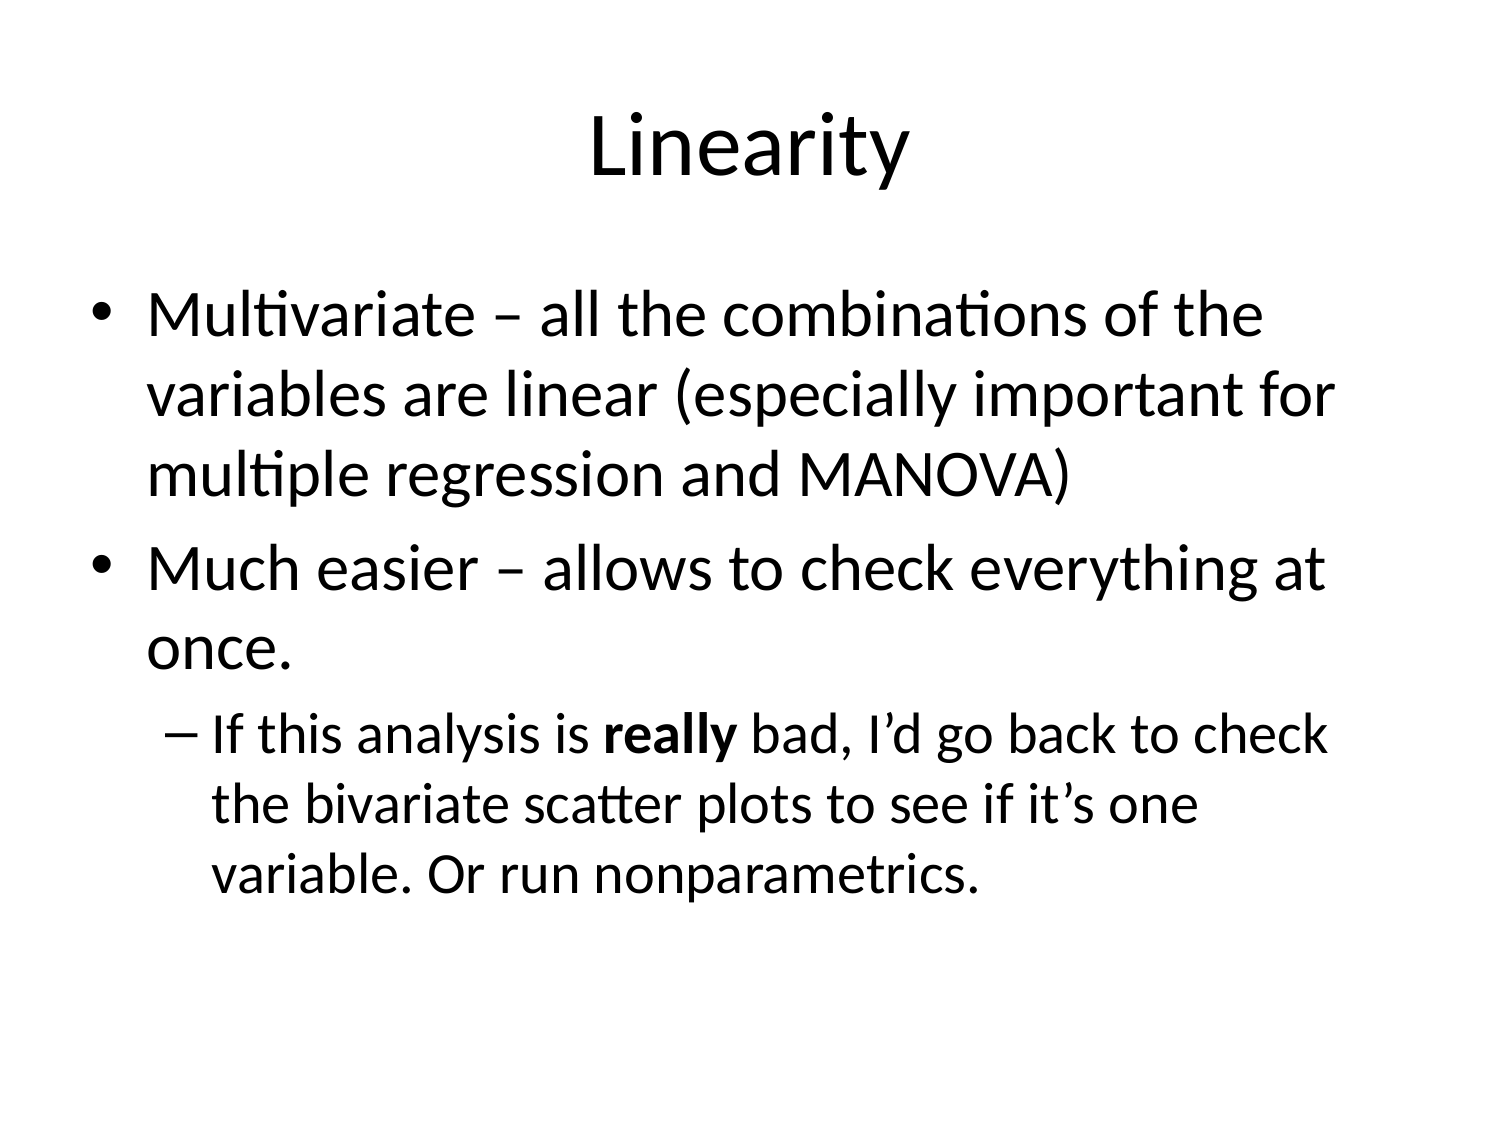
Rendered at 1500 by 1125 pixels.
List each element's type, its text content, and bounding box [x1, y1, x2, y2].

list Multivariate – all the combinations of the variables are linear (especially important for multiple regression and MANOVA) Much easier – allows to check everything at once. If this analysis is really bad, I’d go back to check the bivariate scatter plots to see if it’s one variable. Or run nonparametrics. [75, 262, 1425, 1005]
title Linearity [75, 45, 1425, 233]
